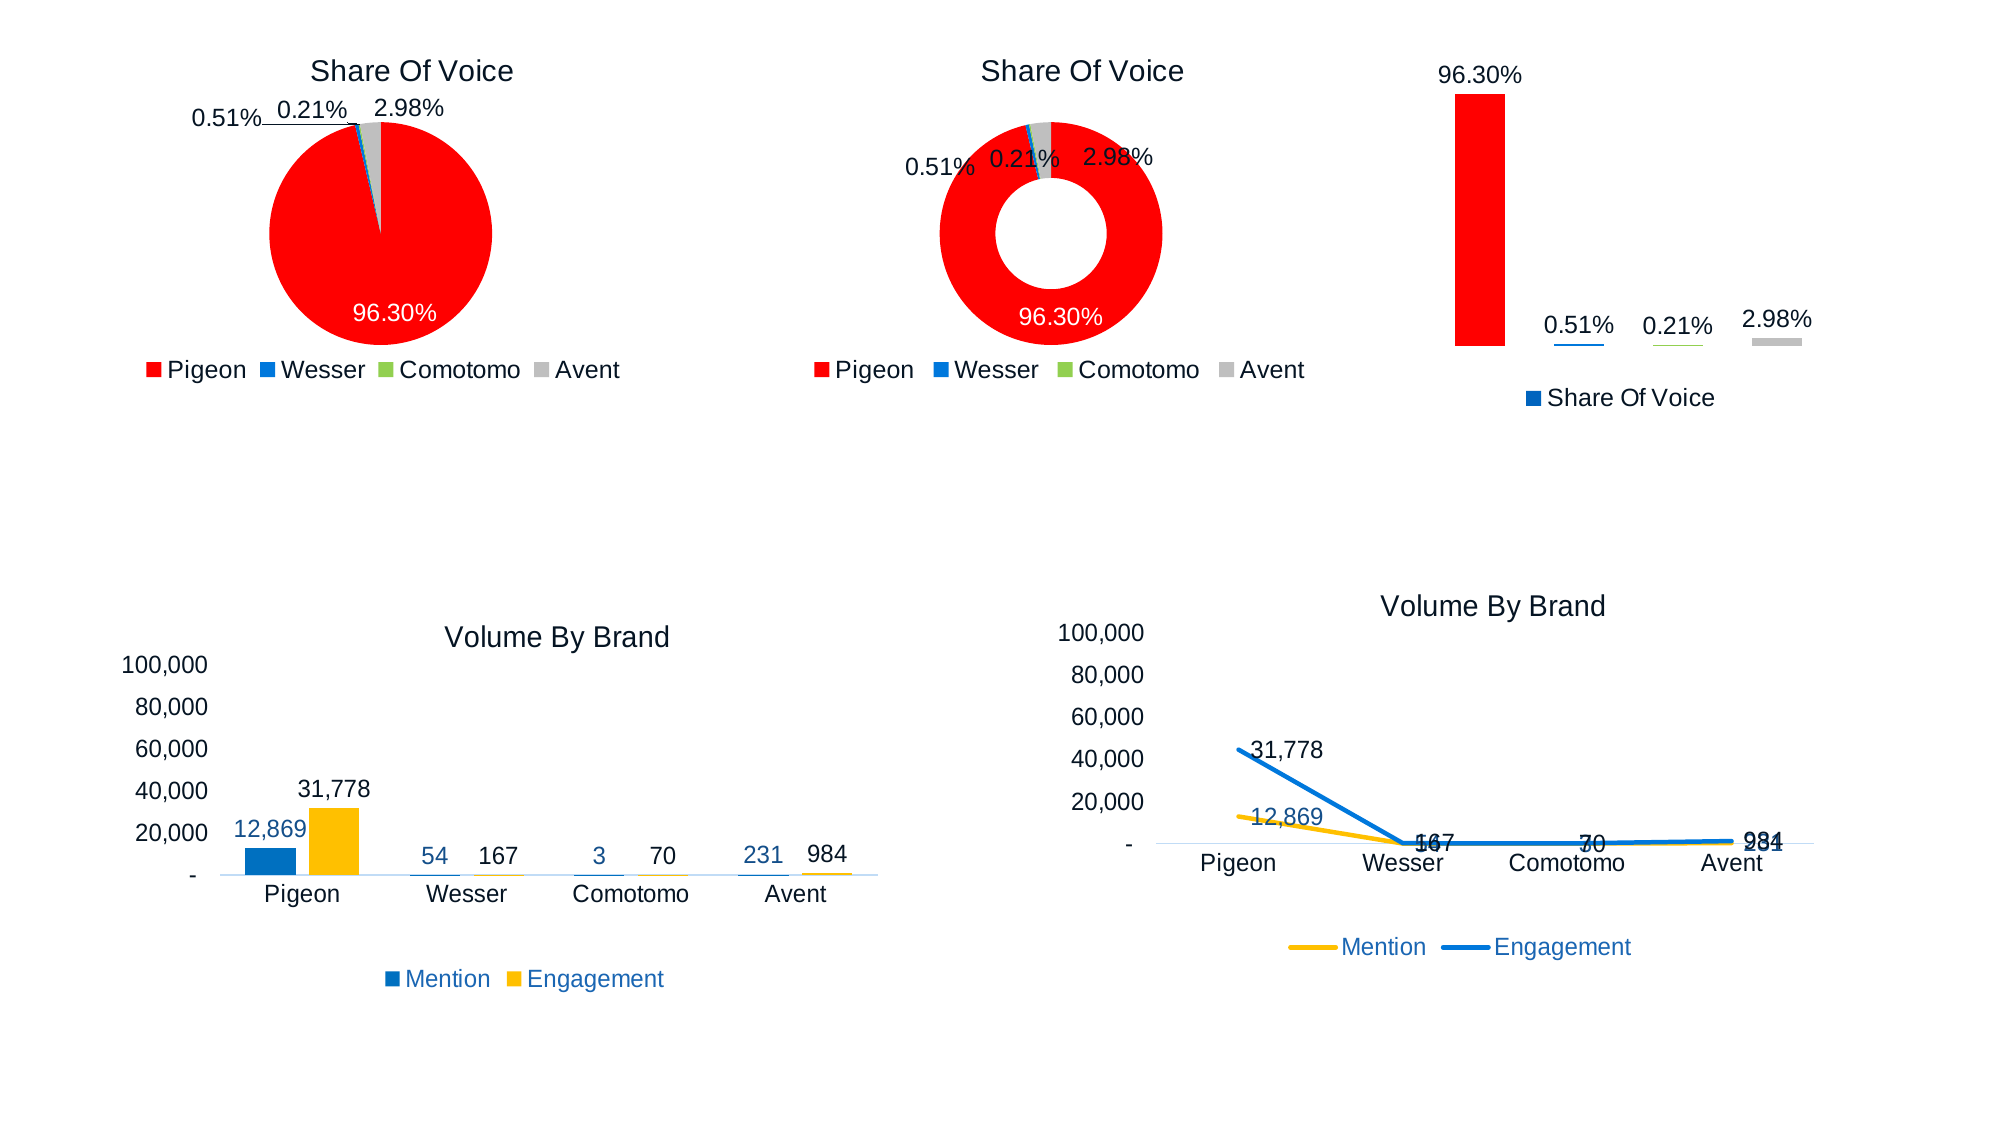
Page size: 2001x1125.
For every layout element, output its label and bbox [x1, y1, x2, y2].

chart [115, 606, 904, 999]
chart [1051, 575, 1841, 967]
chart [97, 45, 665, 390]
chart [767, 0, 1898, 438]
